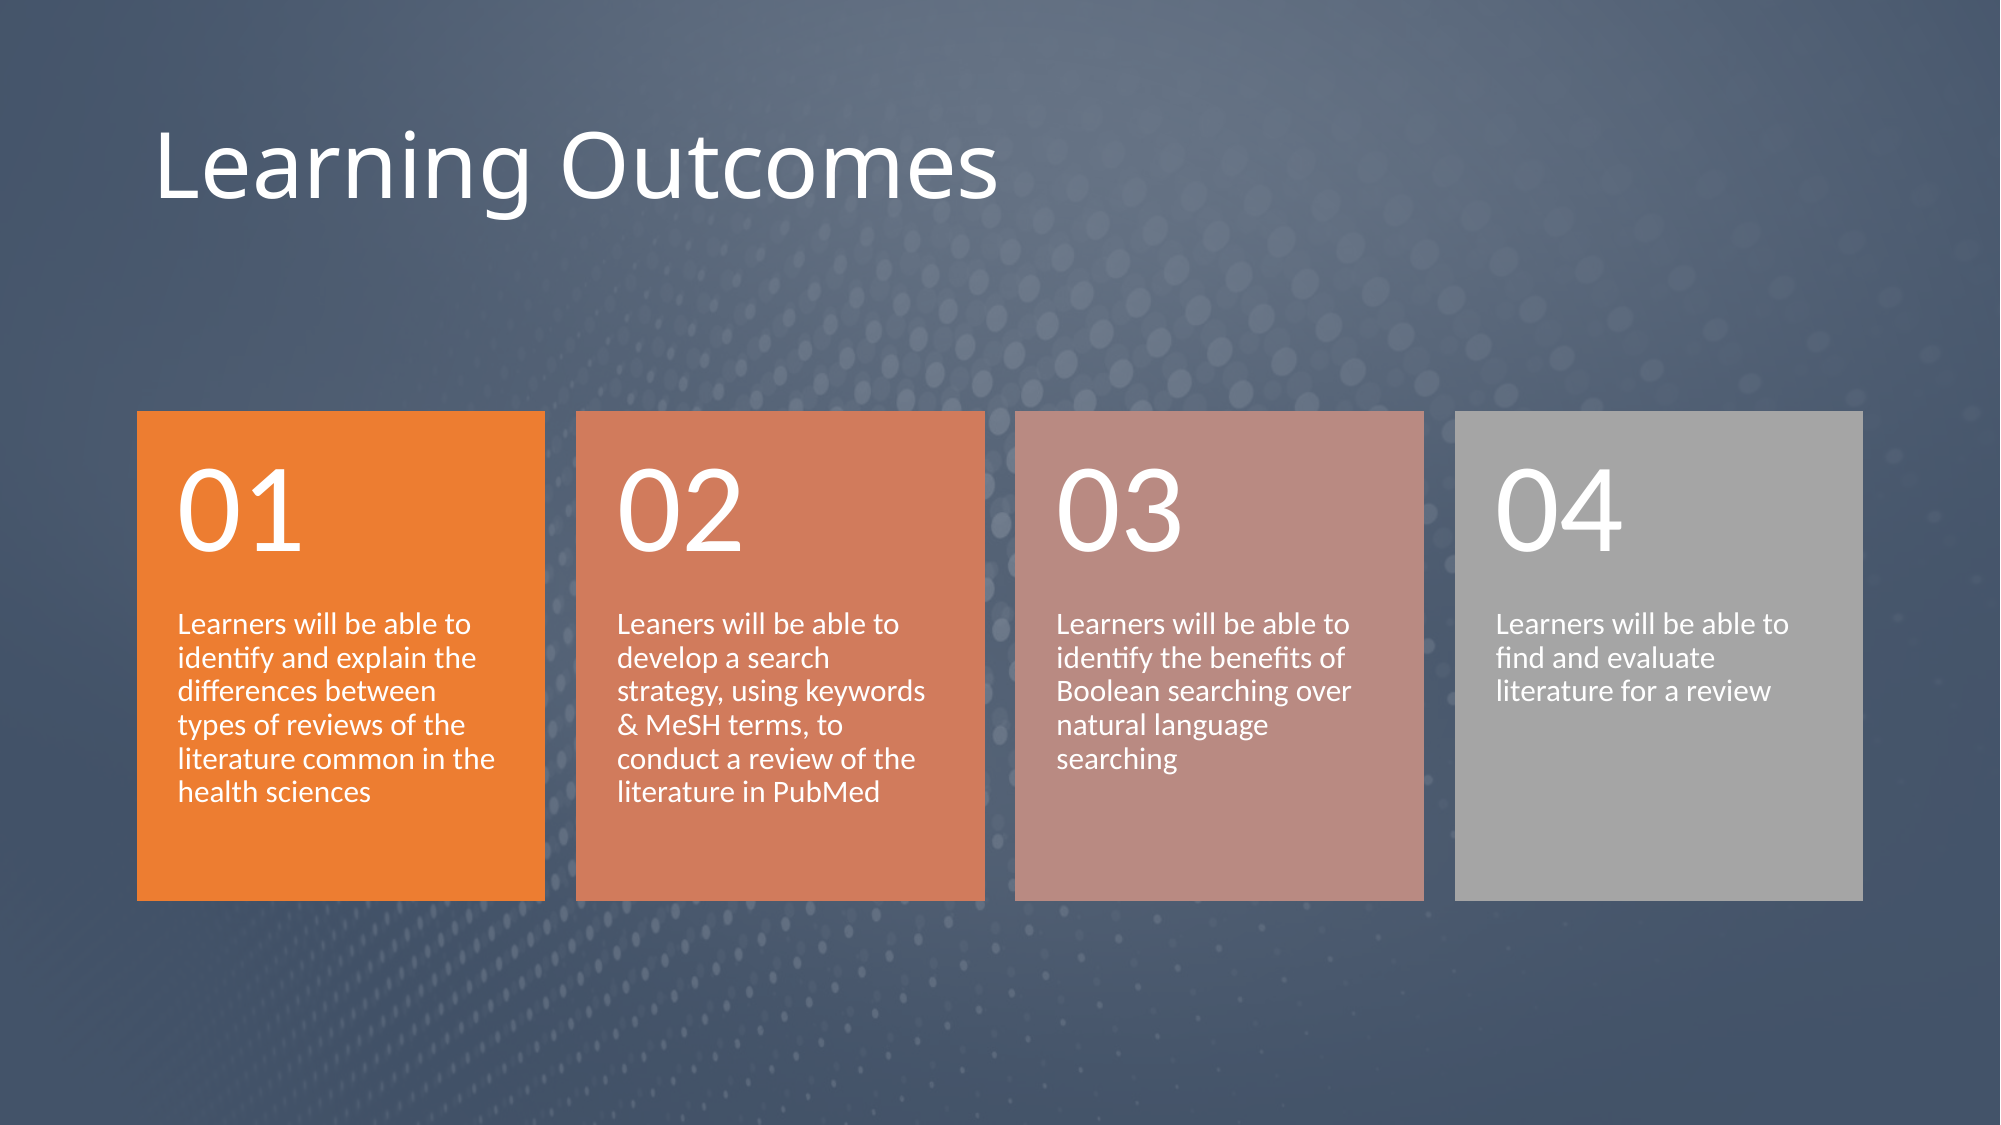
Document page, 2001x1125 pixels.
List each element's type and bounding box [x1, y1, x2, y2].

list [137, 299, 1863, 1014]
picture [0, 0, 2000, 1125]
